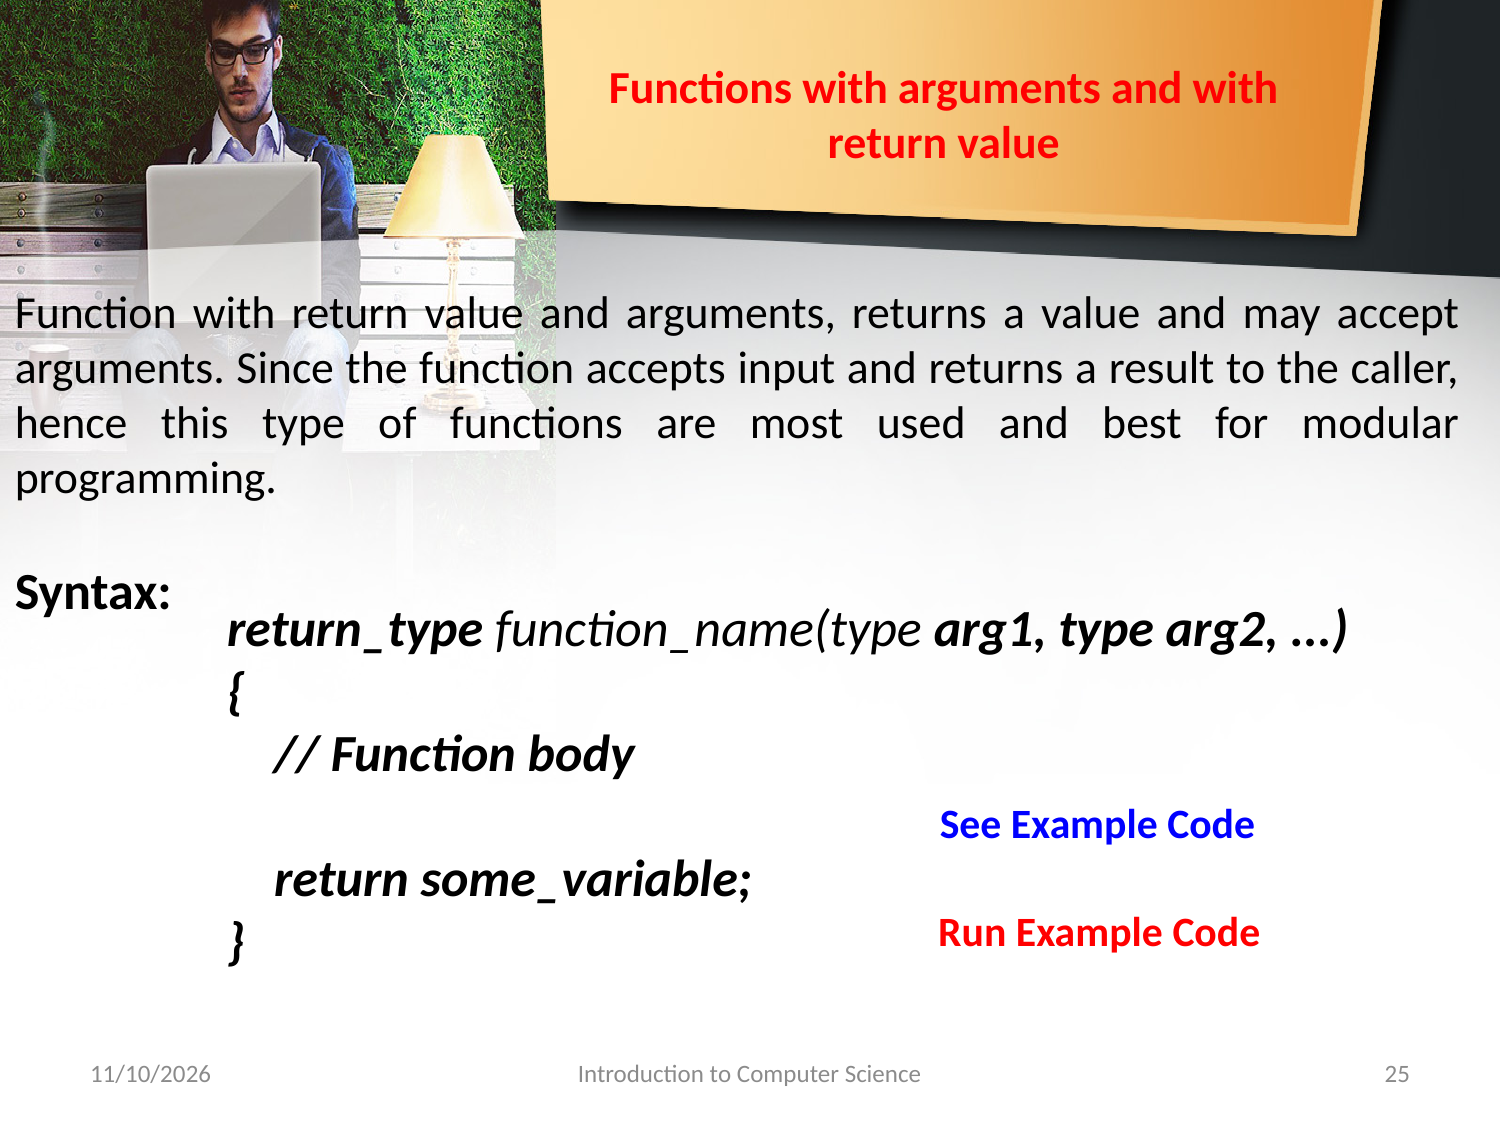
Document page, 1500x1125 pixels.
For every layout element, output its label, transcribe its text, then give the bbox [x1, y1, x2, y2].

text_box Run Example Code [923, 897, 1300, 963]
text_box Functions with arguments and with return value [562, 49, 1325, 175]
text_box Function with return value and arguments, returns a value and may accept arguments. Since the function accepts input and returns a result to the caller, hence this type of functions are most used and best for modular programming. [0, 274, 1475, 510]
text_box return_type function_name(type arg1, type arg2, ...) { // Function body return some_variable; } [212, 587, 1425, 978]
slide_number 25 [1074, 1042, 1425, 1103]
footer Introduction to Computer Science [512, 1042, 988, 1103]
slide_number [75, 1042, 425, 1103]
text_box Syntax: [0, 549, 338, 628]
picture [0, 0, 1500, 1125]
text_box See Example Code [924, 789, 1325, 855]
